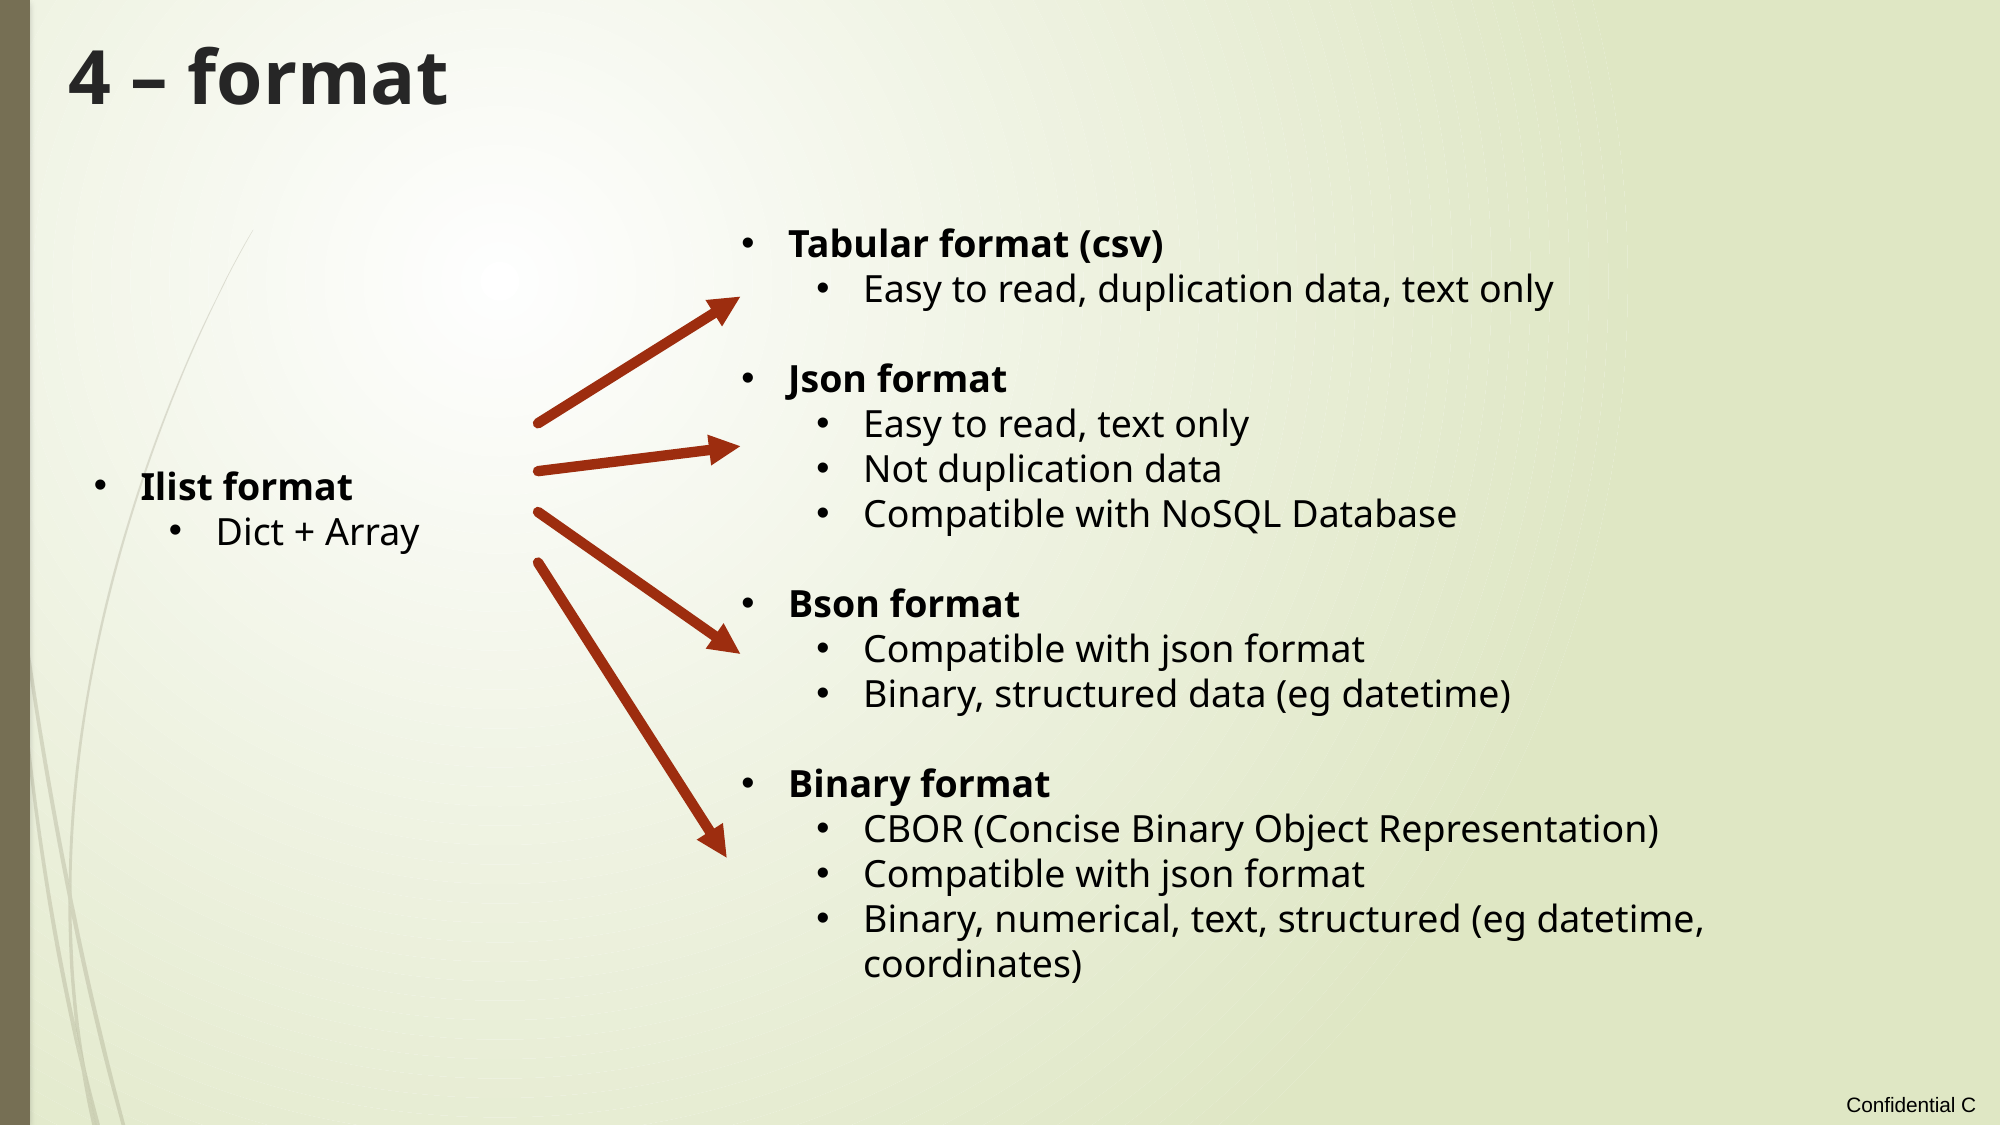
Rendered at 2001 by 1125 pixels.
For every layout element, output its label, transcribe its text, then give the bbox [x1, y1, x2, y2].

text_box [537, 562, 727, 858]
text_box Ilist format Dict + Array [79, 455, 491, 605]
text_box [537, 296, 741, 424]
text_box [537, 511, 741, 654]
title 4 – format [53, 22, 1516, 163]
text_box Tabular format (csv) Easy to read, duplication data, text only Json format Easy to read, text only Not duplication data Compatible with NoSQL Database Bson format Compatible with json format Binary, structured data (eg datetime) Binary format CBOR (Concise Binary Object Representation) Compatible with json format Binary, numerical, text, structured (eg datetime, coordinates) [726, 212, 1768, 1083]
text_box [537, 445, 741, 472]
